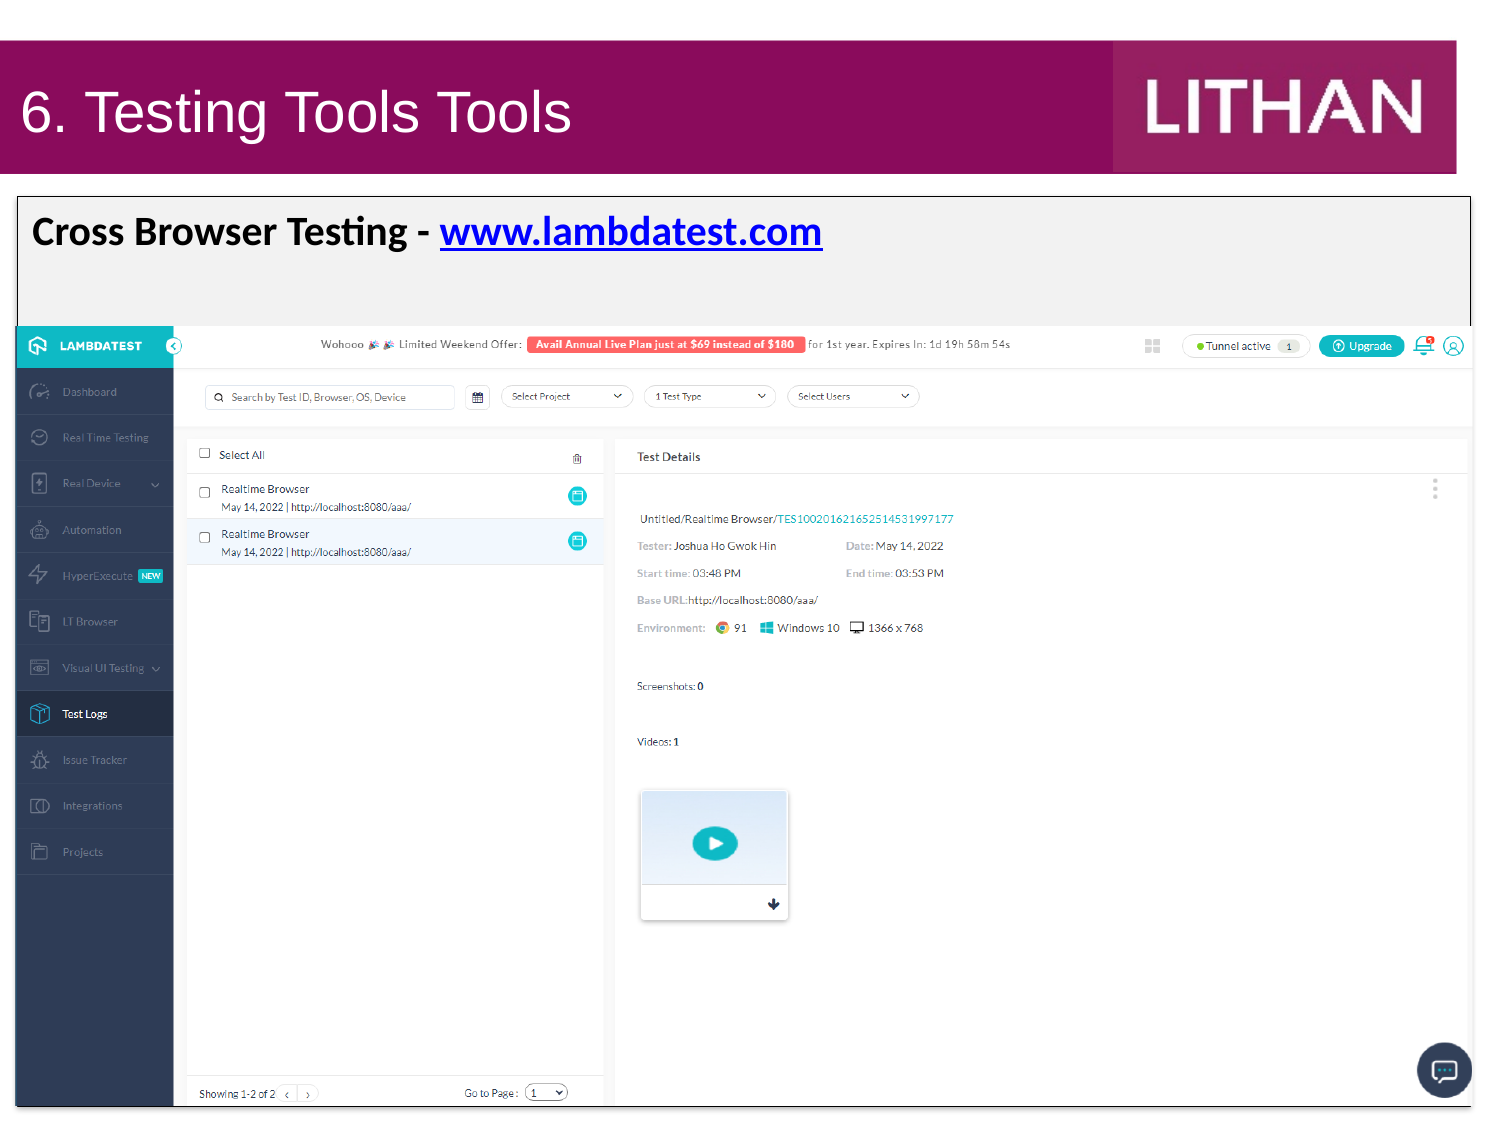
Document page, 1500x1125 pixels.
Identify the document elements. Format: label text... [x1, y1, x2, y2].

text_box 6. Testing Tools Tools [5, 66, 1104, 152]
picture [15, 326, 1473, 1107]
picture [0, 37, 1460, 178]
text_box Cross Browser Testing - www.lambdatest.com [17, 196, 1471, 324]
